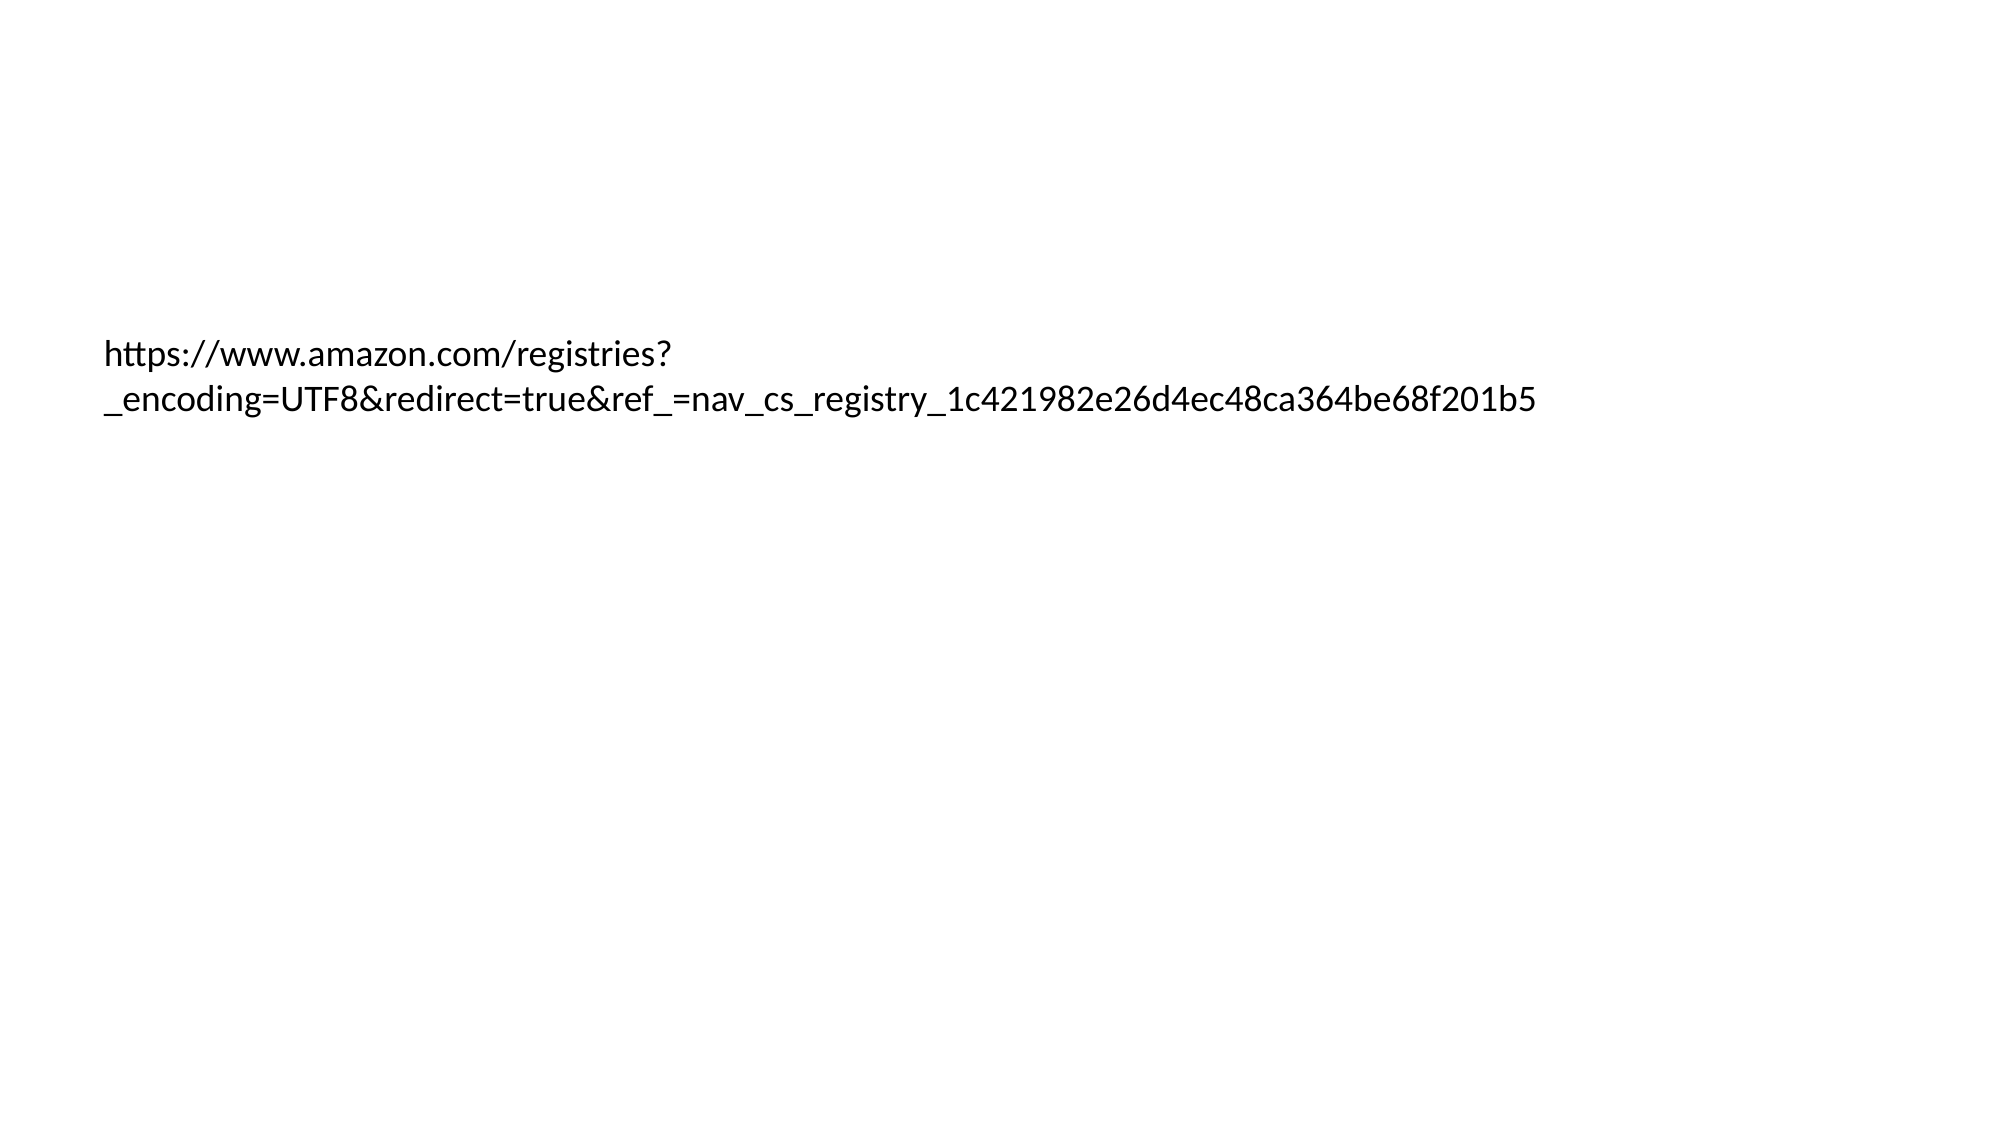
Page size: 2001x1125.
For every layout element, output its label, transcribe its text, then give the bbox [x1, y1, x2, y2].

text_box https://www.amazon.com/registries?_encoding=UTF8&redirect=true&ref_=nav_cs_registry_1c421982e26d4ec48ca364be68f201b5 [89, 321, 1921, 427]
